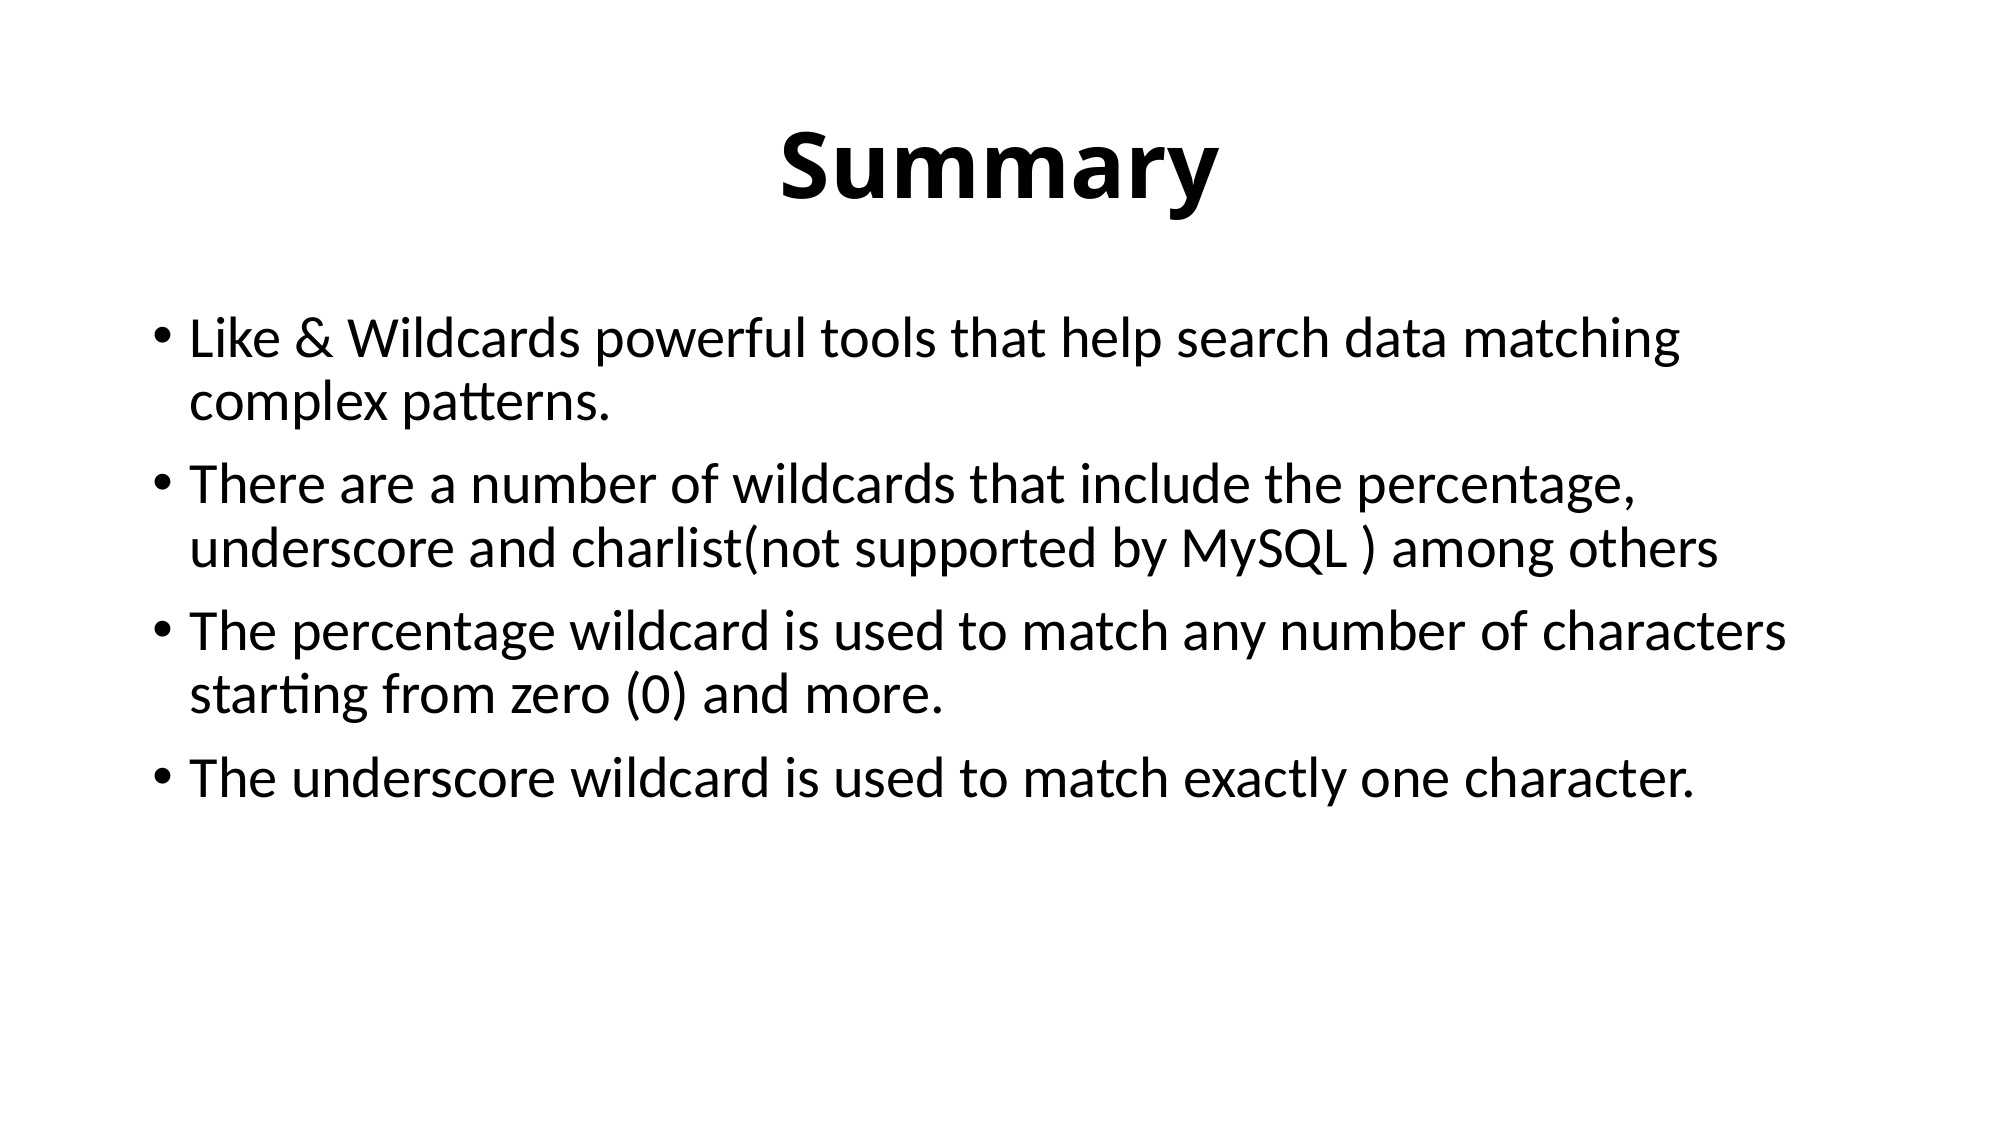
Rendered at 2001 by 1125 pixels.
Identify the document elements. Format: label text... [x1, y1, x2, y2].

list Like & Wildcards powerful tools that help search data matching complex patterns. There are a number of wildcards that include the percentage, underscore and charlist(not supported by MySQL ) among others The percentage wildcard is used to match any number of characters starting from zero (0) and more. The underscore wildcard is used to match exactly one character. [137, 299, 1863, 1014]
title Summary [137, 59, 1863, 278]
